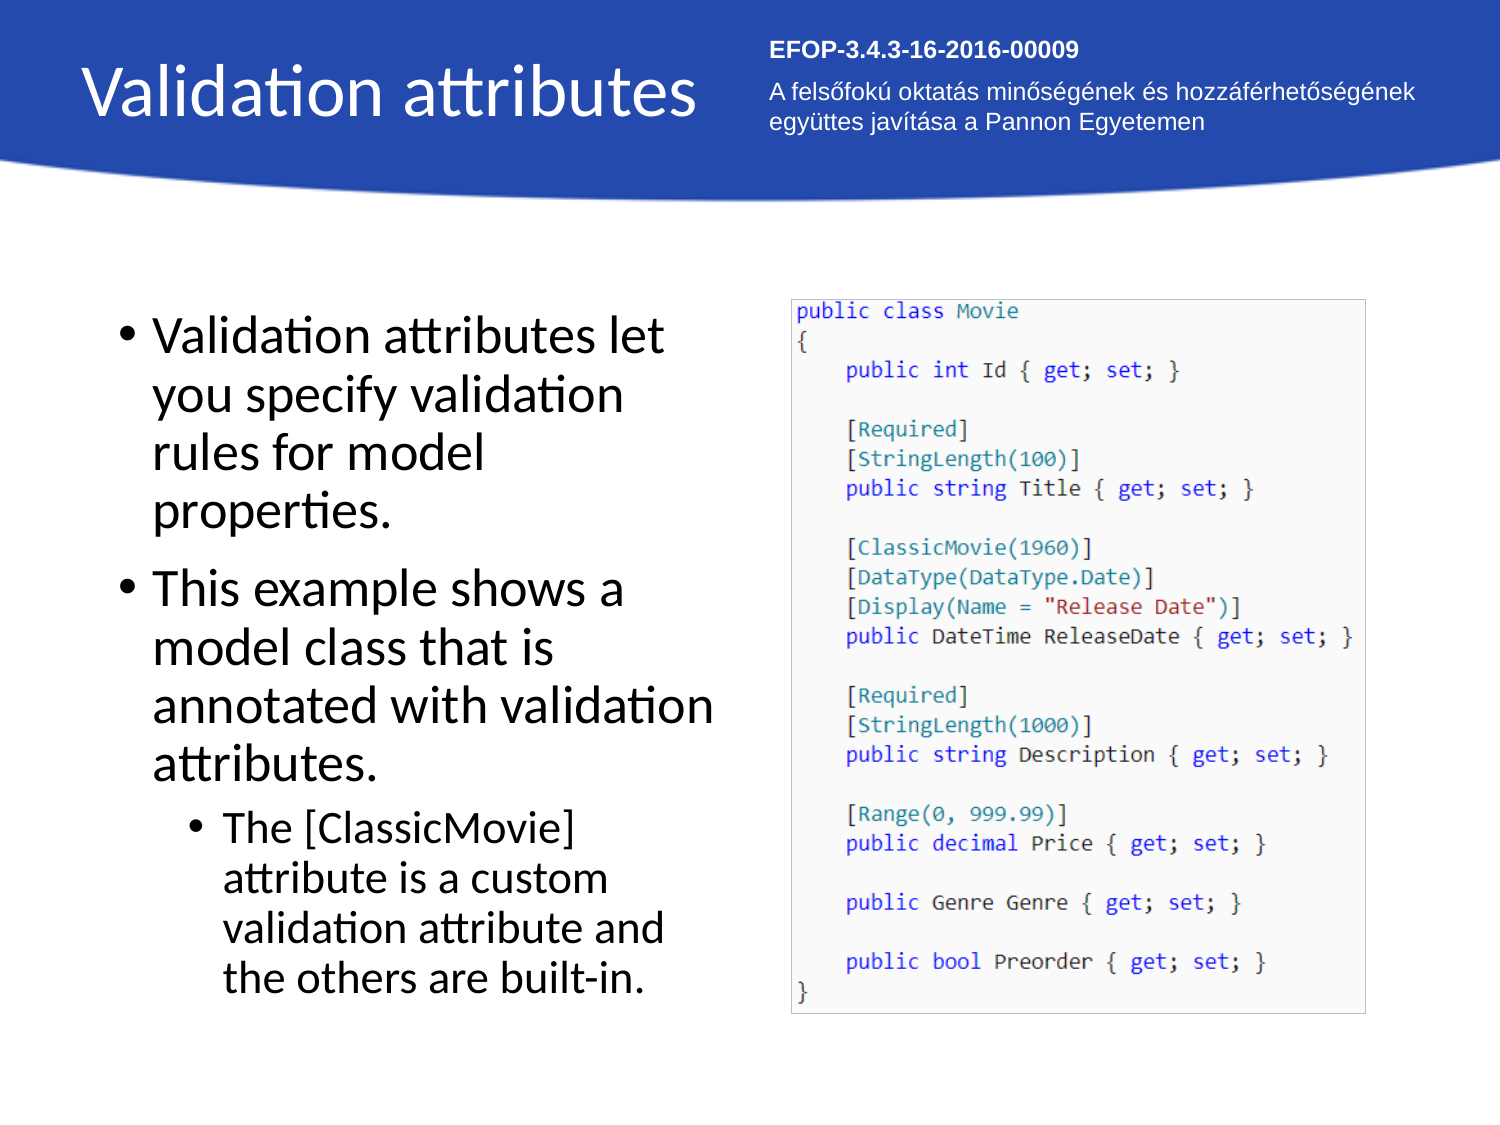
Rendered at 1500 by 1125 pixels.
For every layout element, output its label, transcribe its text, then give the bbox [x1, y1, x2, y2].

text_box Validation attributes [41, 0, 739, 173]
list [791, 299, 1366, 1014]
picture [0, 0, 1500, 1125]
text_box EFOP-3.4.3-16-2016-00009 A felsőfokú oktatás minőségének és hozzáférhetőségének együttes javítása a Pannon Egyetemen [754, 25, 1465, 143]
list Validation attributes let you specify validation rules for model properties. This example shows a model class that is annotated with validation attributes. The [ClassicMovie] attribute is a custom validation attribute and the others are built-in. [103, 299, 741, 1014]
